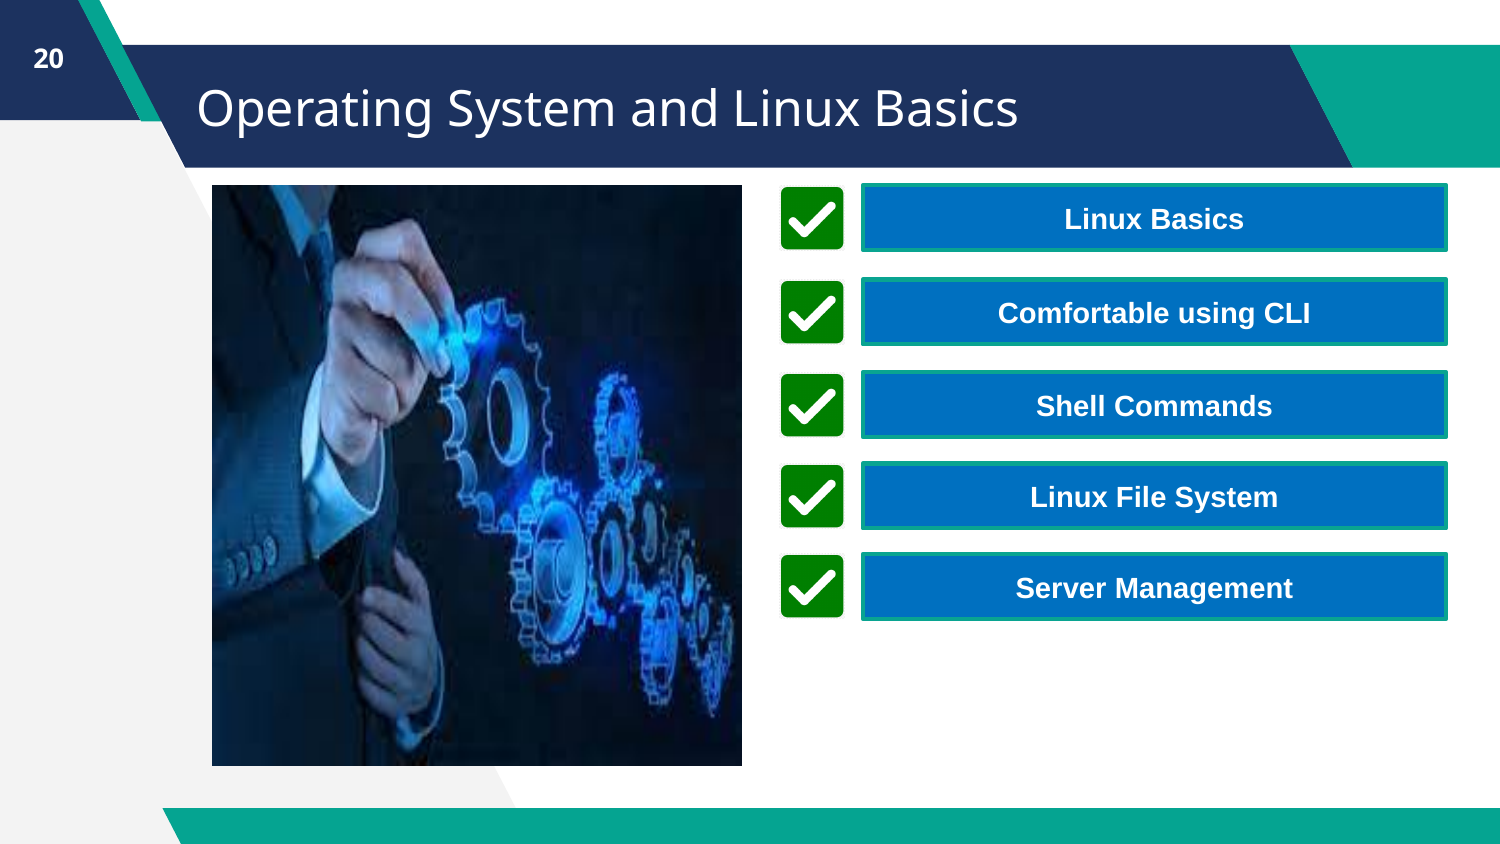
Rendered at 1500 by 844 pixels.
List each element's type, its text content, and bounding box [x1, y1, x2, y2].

picture [212, 184, 742, 767]
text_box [779, 184, 1447, 619]
slide_number 20 [0, 0, 98, 121]
title Operating System and Linux Basics [181, 45, 1285, 169]
